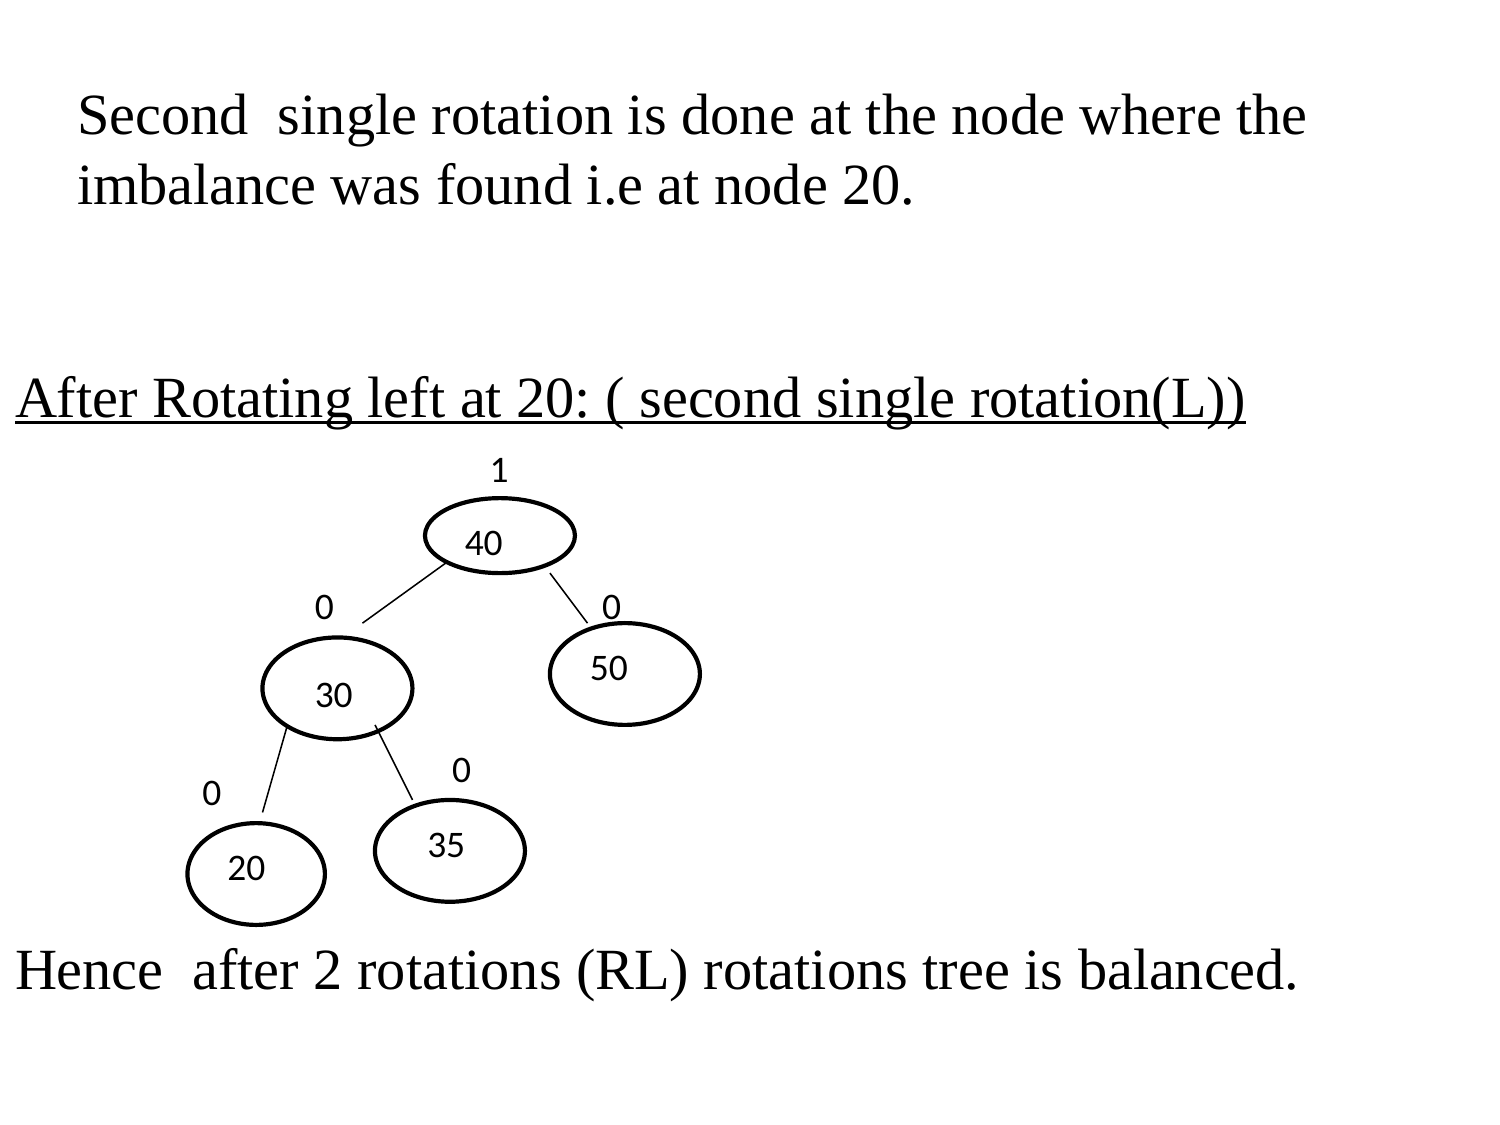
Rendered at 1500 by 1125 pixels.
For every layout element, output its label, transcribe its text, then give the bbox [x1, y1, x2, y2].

text_box [547, 623, 703, 727]
text_box 30 [299, 662, 388, 723]
text_box 0 [299, 574, 363, 635]
text_box 40 [450, 510, 550, 571]
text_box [355, 743, 432, 782]
list After Rotating left at 20: ( second single rotation(L)) Hence after 2 rotations (RL) rotations tree is balanced. [0, 24, 1463, 1088]
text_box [543, 579, 595, 618]
text_box 0 [437, 737, 500, 798]
text_box [260, 635, 415, 742]
text_box 50 [574, 635, 663, 696]
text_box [362, 561, 448, 624]
text_box [185, 821, 328, 928]
text_box 0 [587, 574, 650, 635]
text_box [372, 798, 528, 904]
text_box 35 [412, 812, 500, 873]
text_box [465, 571, 535, 576]
text_box 20 [212, 835, 313, 896]
text_box Second single rotation is done at the node where the imbalance was found i.e at node 20. [62, 68, 1463, 224]
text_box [230, 755, 319, 782]
text_box [422, 498, 578, 566]
text_box 0 [187, 760, 275, 821]
text_box 1 [474, 437, 538, 498]
